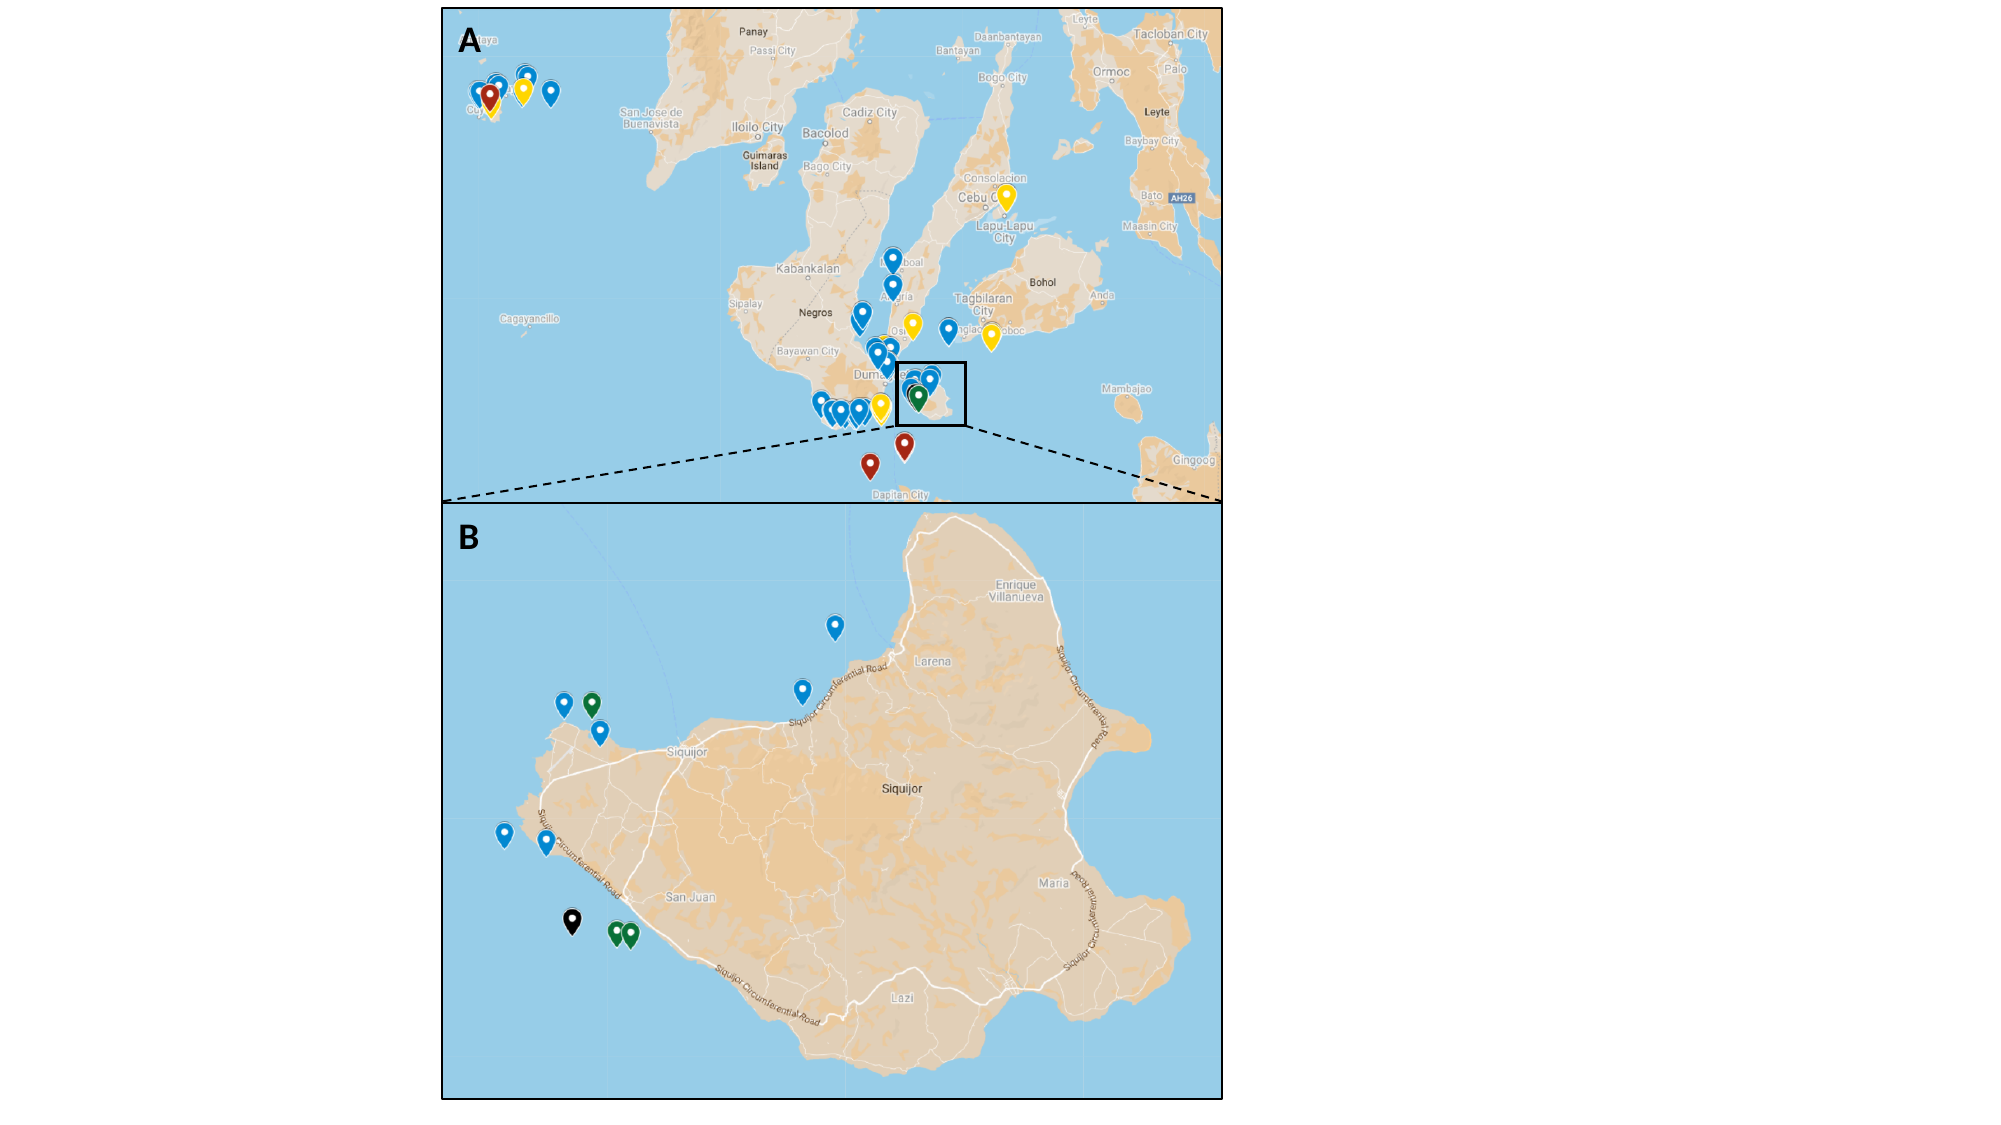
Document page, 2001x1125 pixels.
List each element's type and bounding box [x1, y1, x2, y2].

picture [443, 8, 1222, 1098]
text_box [965, 425, 1222, 502]
text_box [443, 425, 897, 502]
